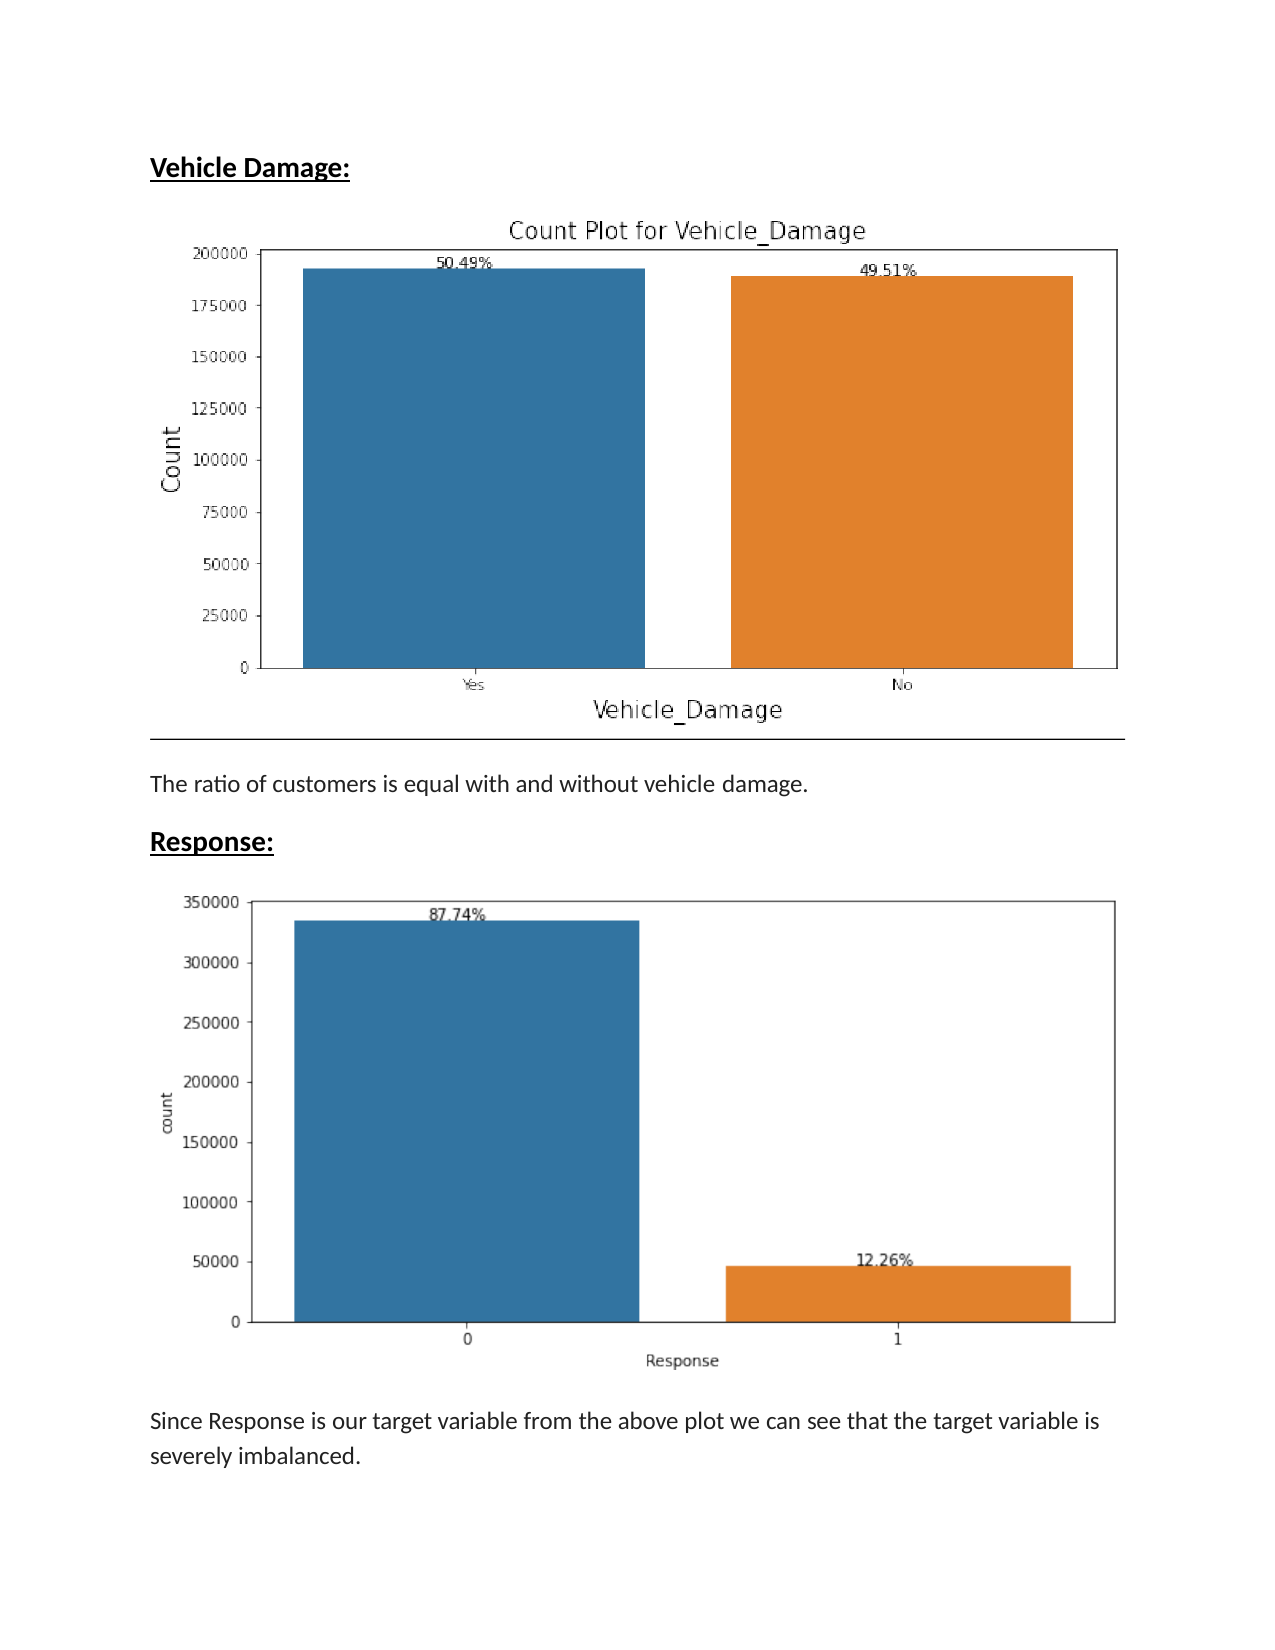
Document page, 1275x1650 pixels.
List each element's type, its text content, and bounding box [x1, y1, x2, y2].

text_box [150, 211, 1126, 740]
text_box Since Response is our target variable from the above plot we can see that the target variable is severely imbalanced. [147, 1397, 1113, 1470]
text_box Vehicle Damage: [147, 146, 356, 184]
text_box The ratio of customers is equal with and without vehicle damage. Response: [147, 765, 816, 858]
text_box [160, 896, 1116, 1370]
